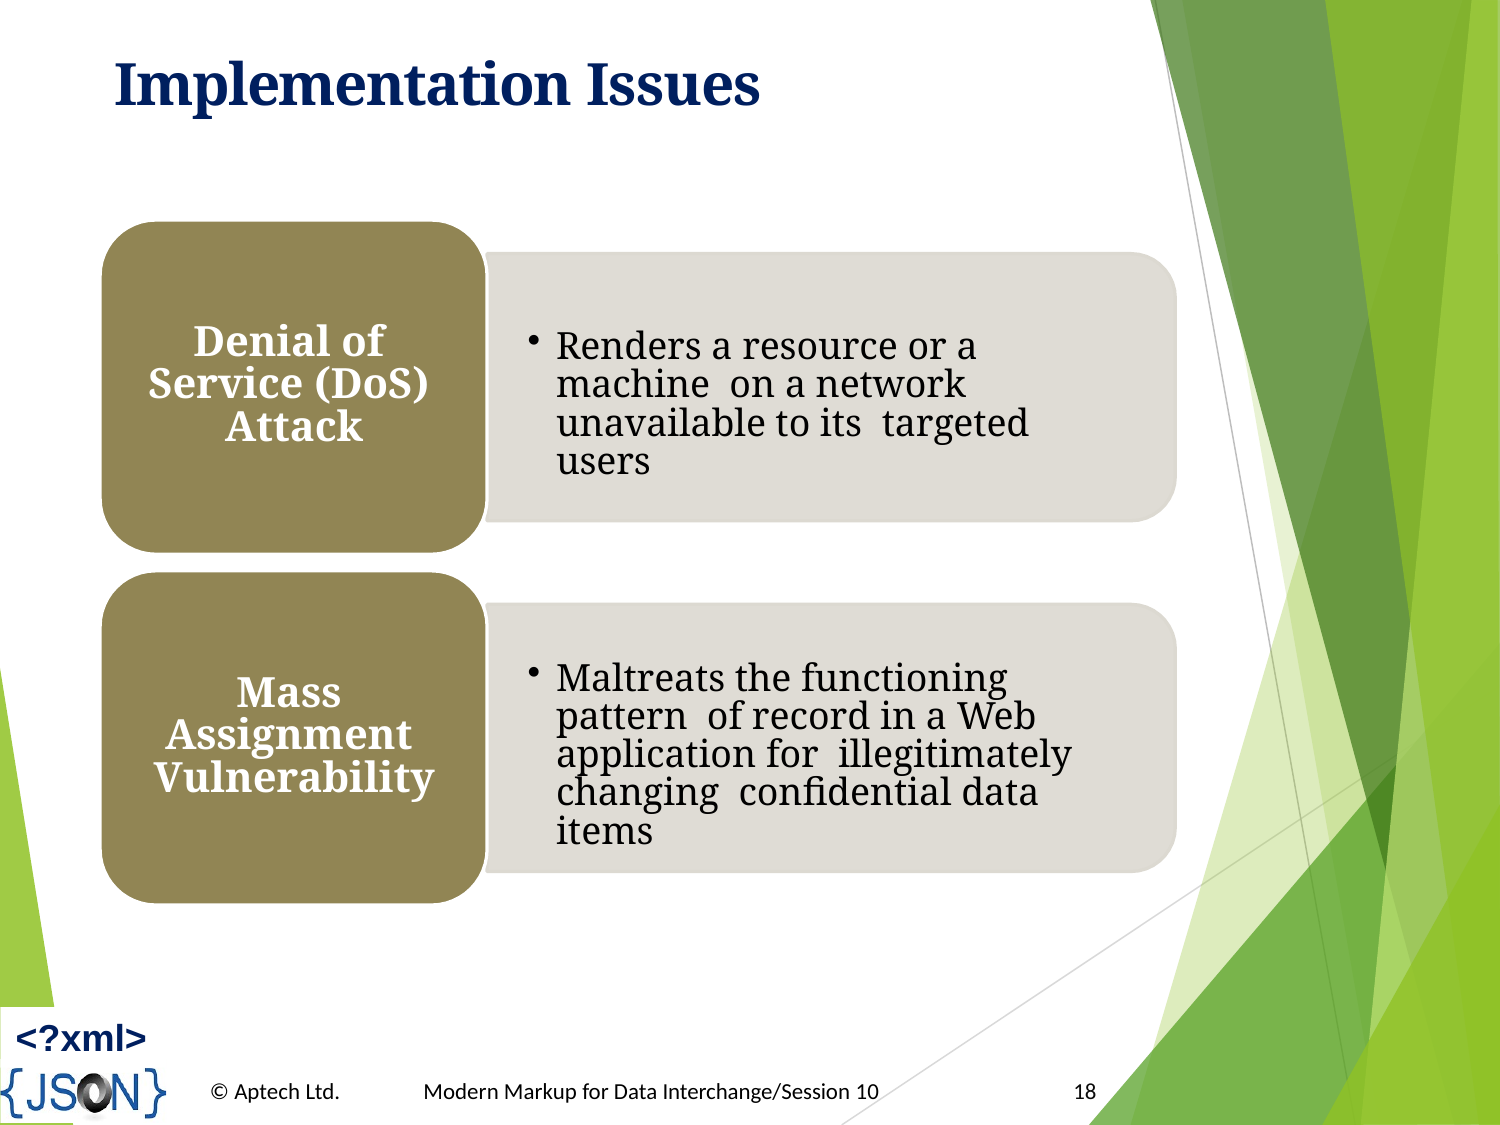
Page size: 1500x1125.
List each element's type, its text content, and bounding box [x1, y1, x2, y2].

title Implementation Issues [112, 45, 782, 236]
text_box Denial of Service (DoS) Attack [144, 312, 443, 450]
text_box Renders a resource or a machine on a network unavailable to its targeted users [525, 320, 1099, 482]
text_box Mass Assignment Vulnerability [149, 663, 438, 801]
text_box [100, 220, 488, 555]
text_box [100, 570, 488, 906]
text_box <?xml> [13, 1015, 149, 1060]
slide_number 18 [1069, 1080, 1101, 1125]
picture [0, 1068, 167, 1123]
slide_number Modern Markup for Data Interchange/Session 10 [421, 1080, 883, 1125]
text_box Maltreats the functioning pattern of record in a Web application for illegitimately changing confidential data items [525, 652, 1114, 852]
footer © Aptech Ltd. [207, 1080, 343, 1125]
text_box [487, 253, 1176, 521]
text_box [487, 604, 1176, 872]
